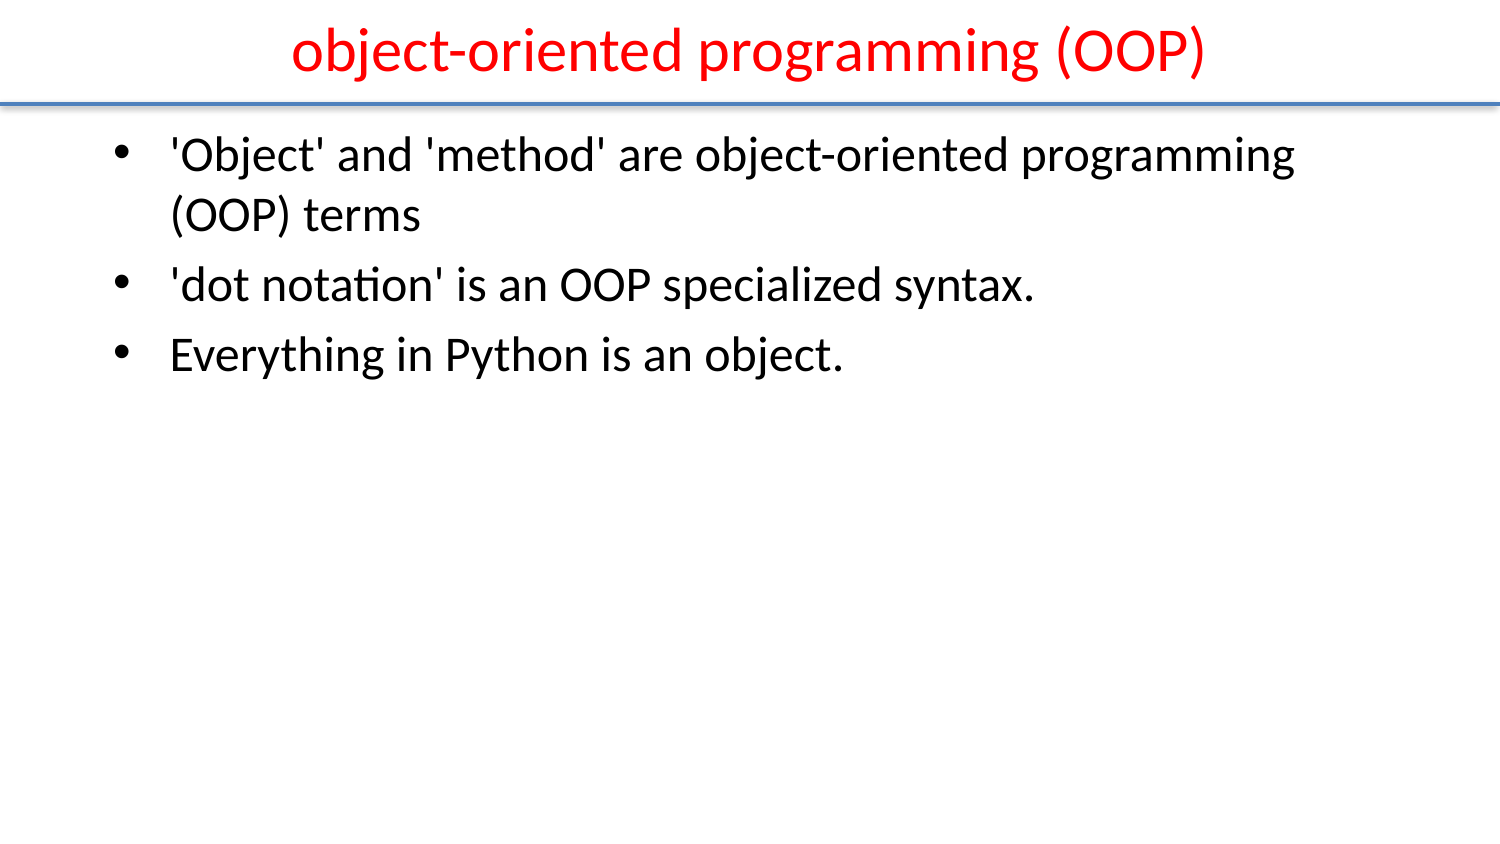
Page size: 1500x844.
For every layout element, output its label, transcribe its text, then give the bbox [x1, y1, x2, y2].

list 'Object' and 'method' are object-oriented programming (OOP) terms 'dot notation' is an OOP specialized syntax. Everything in Python is an object. [98, 113, 1402, 800]
title object-oriented programming (OOP) [0, 0, 1500, 93]
